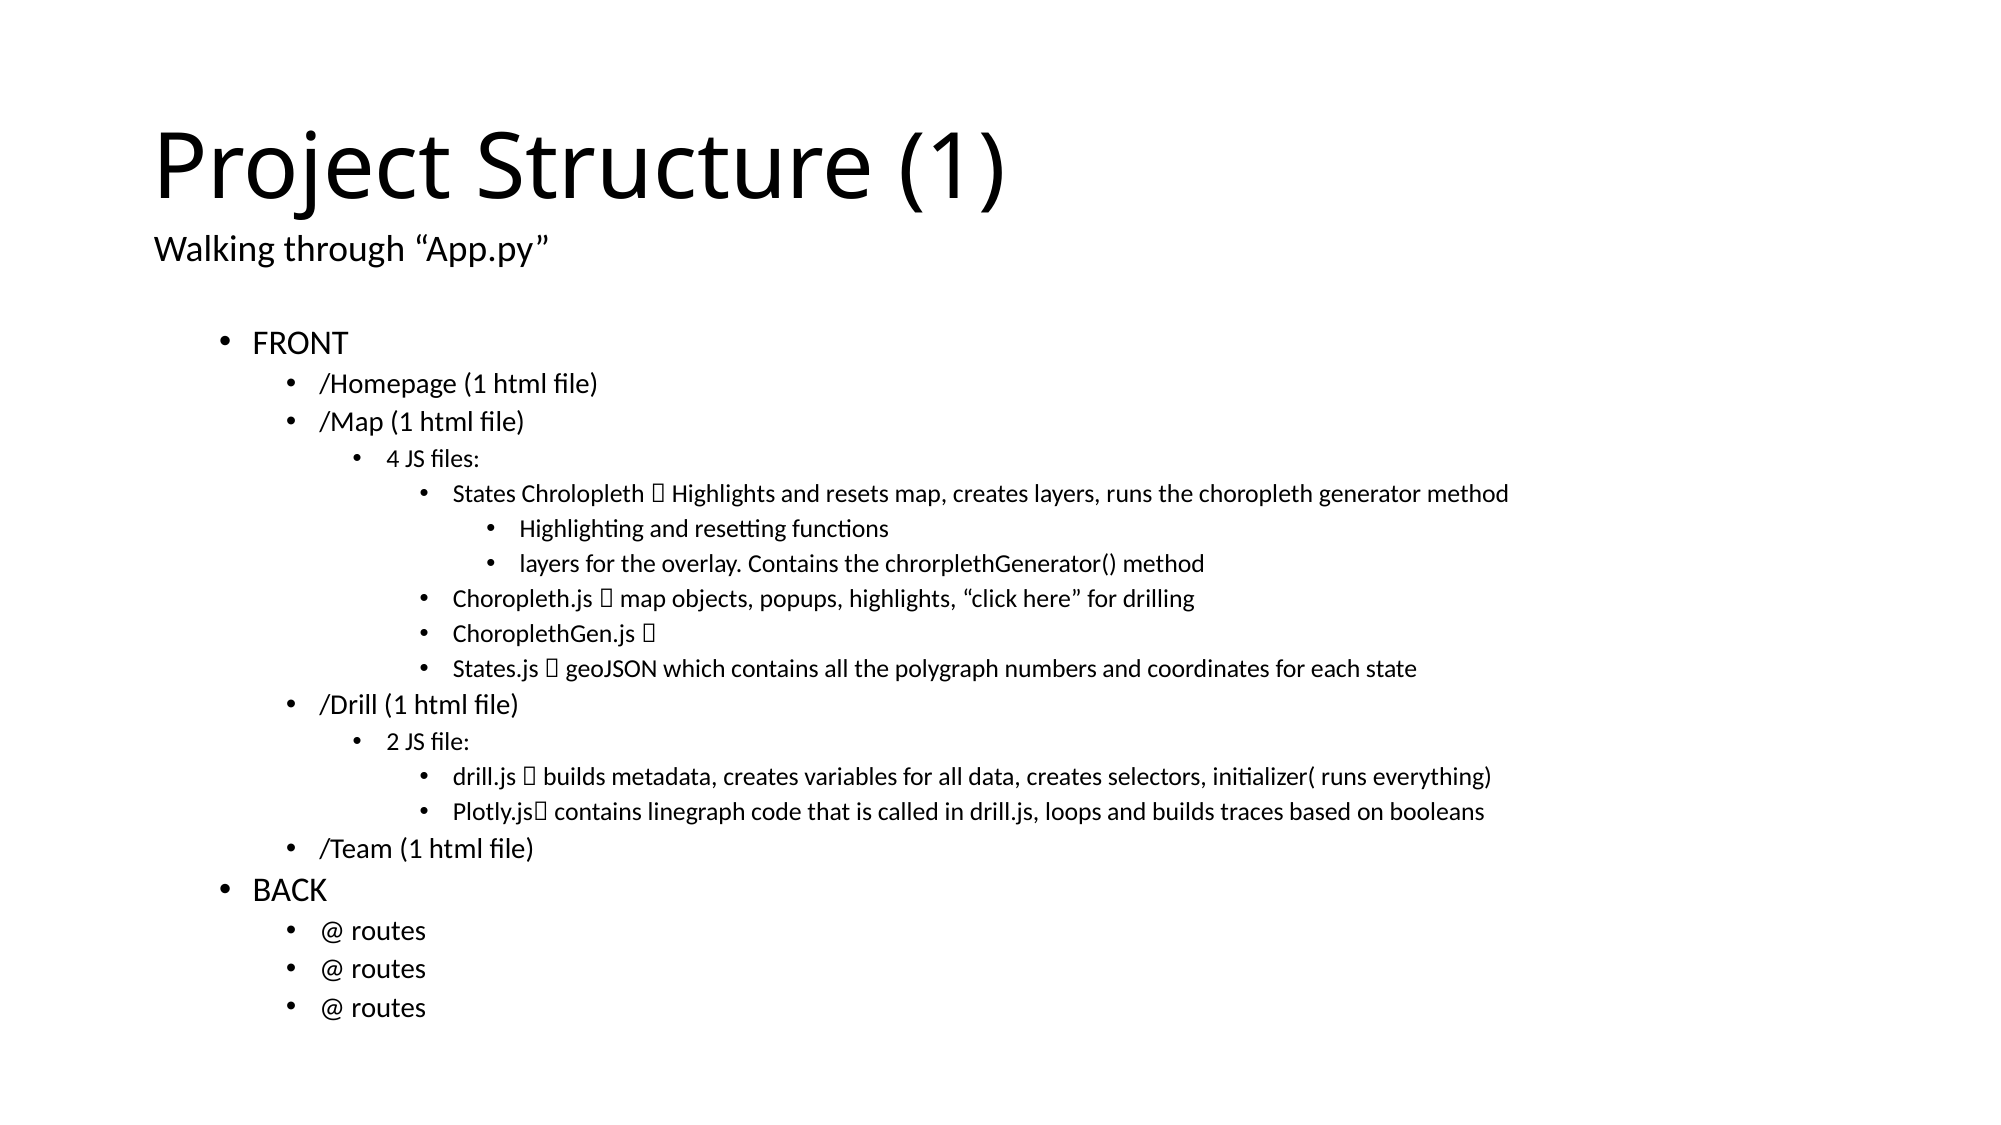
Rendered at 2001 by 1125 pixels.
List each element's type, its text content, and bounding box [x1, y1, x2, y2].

list FRONT /Homepage (1 html file) /Map (1 html file) 4 JS files: States Chrolopleth  Highlights and resets map, creates layers, runs the choropleth generator method Highlighting and resetting functions layers for the overlay. Contains the chrorplethGenerator() method Choropleth.js  map objects, popups, highlights, “click here” for drilling ChoroplethGen.js  States.js  geoJSON which contains all the polygraph numbers and coordinates for each state /Drill (1 html file) 2 JS file: drill.js  builds metadata, creates variables for all data, creates selectors, initializer( runs everything) Plotly.js contains linegraph code that is called in drill.js, loops and builds traces based on booleans /Team (1 html file) BACK @ routes @ routes @ routes [137, 316, 1863, 1031]
title Project Structure (1) [137, 59, 1863, 278]
text_box Walking through “App.py” [138, 216, 566, 277]
